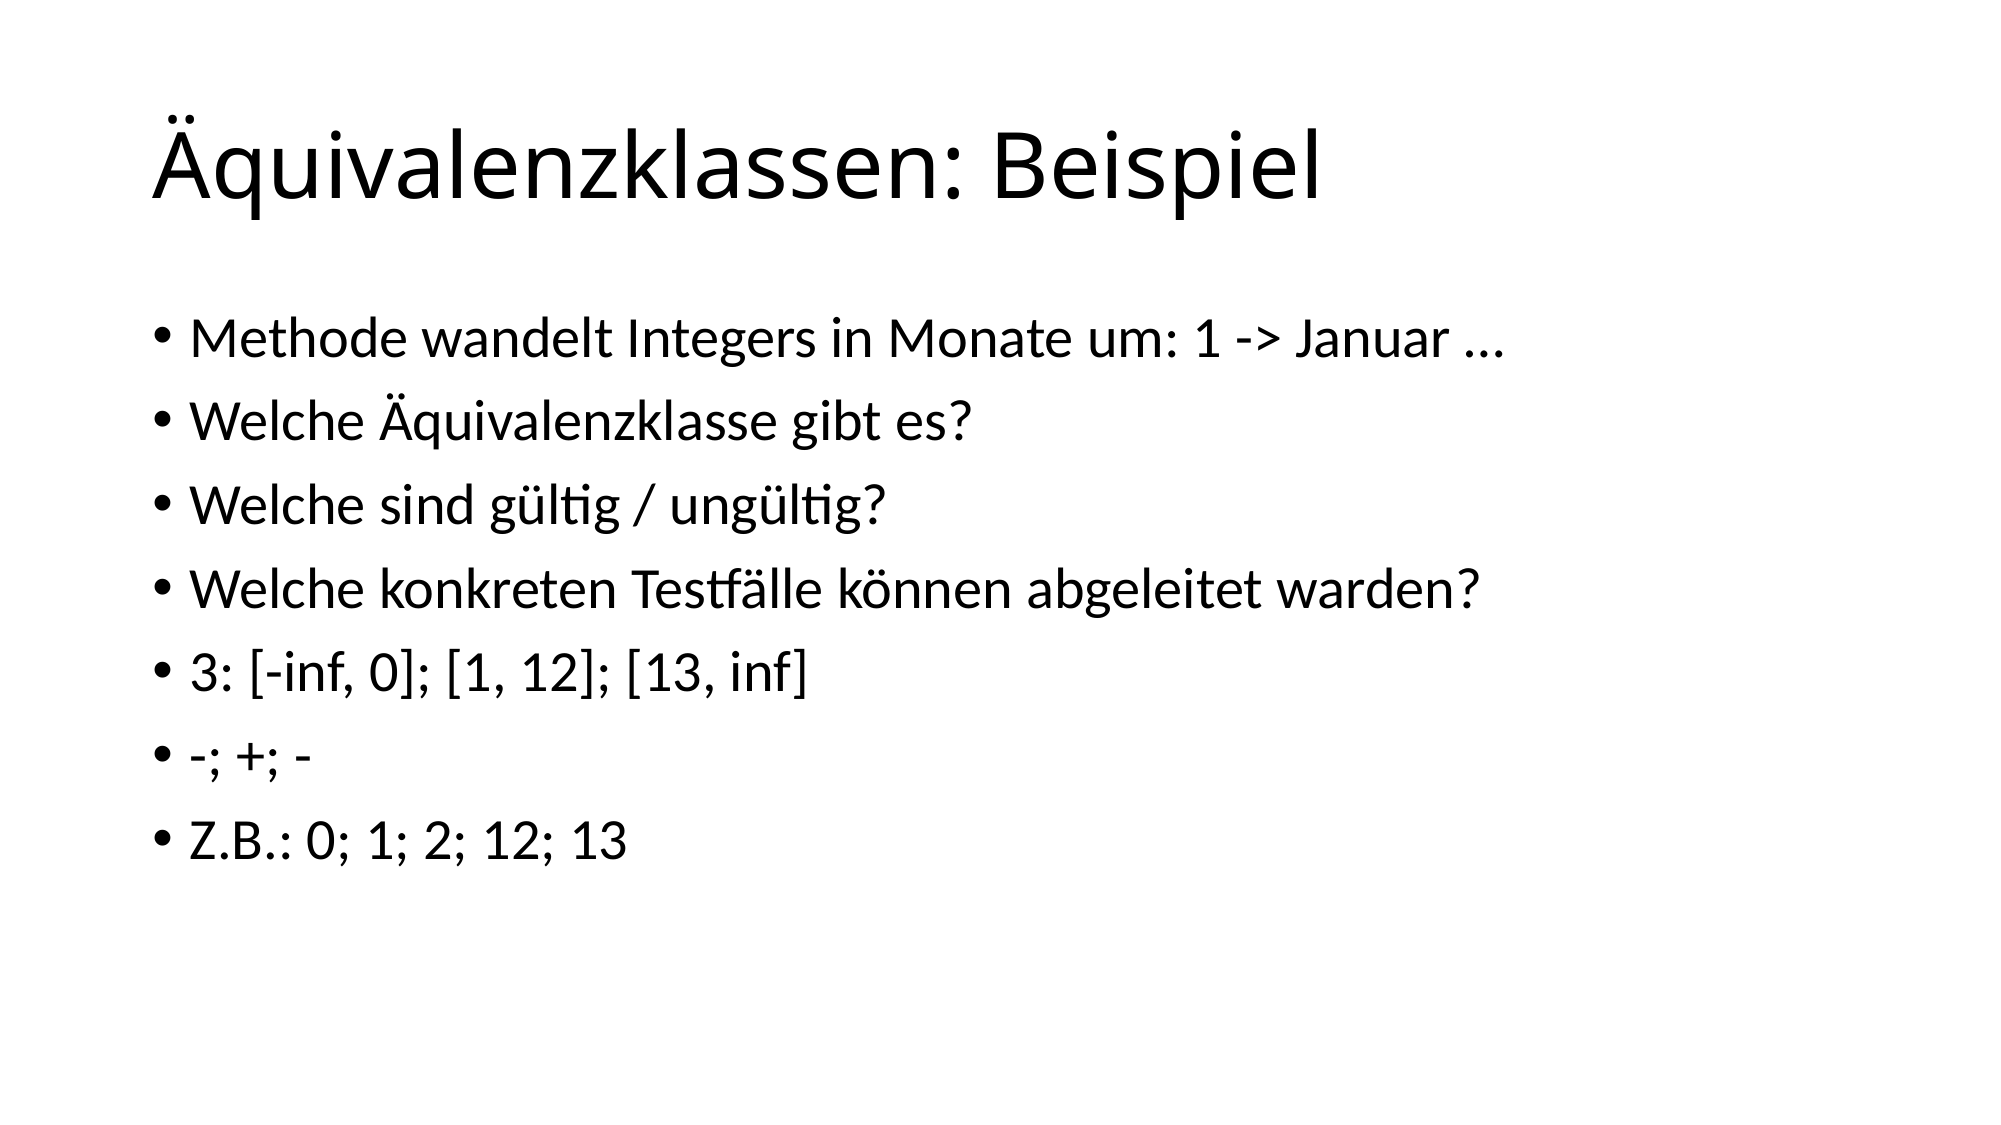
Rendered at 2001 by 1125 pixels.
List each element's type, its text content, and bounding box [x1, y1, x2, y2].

title Äquivalenzklassen: Beispiel [137, 59, 1863, 278]
list Methode wandelt Integers in Monate um: 1 -> Januar … Welche Äquivalenzklasse gibt es? Welche sind gültig / ungültig? Welche konkreten Testfälle können abgeleitet warden? 3: [-inf, 0]; [1, 12]; [13, inf] -; +; - Z.B.: 0; 1; 2; 12; 13 [137, 299, 1863, 1014]
